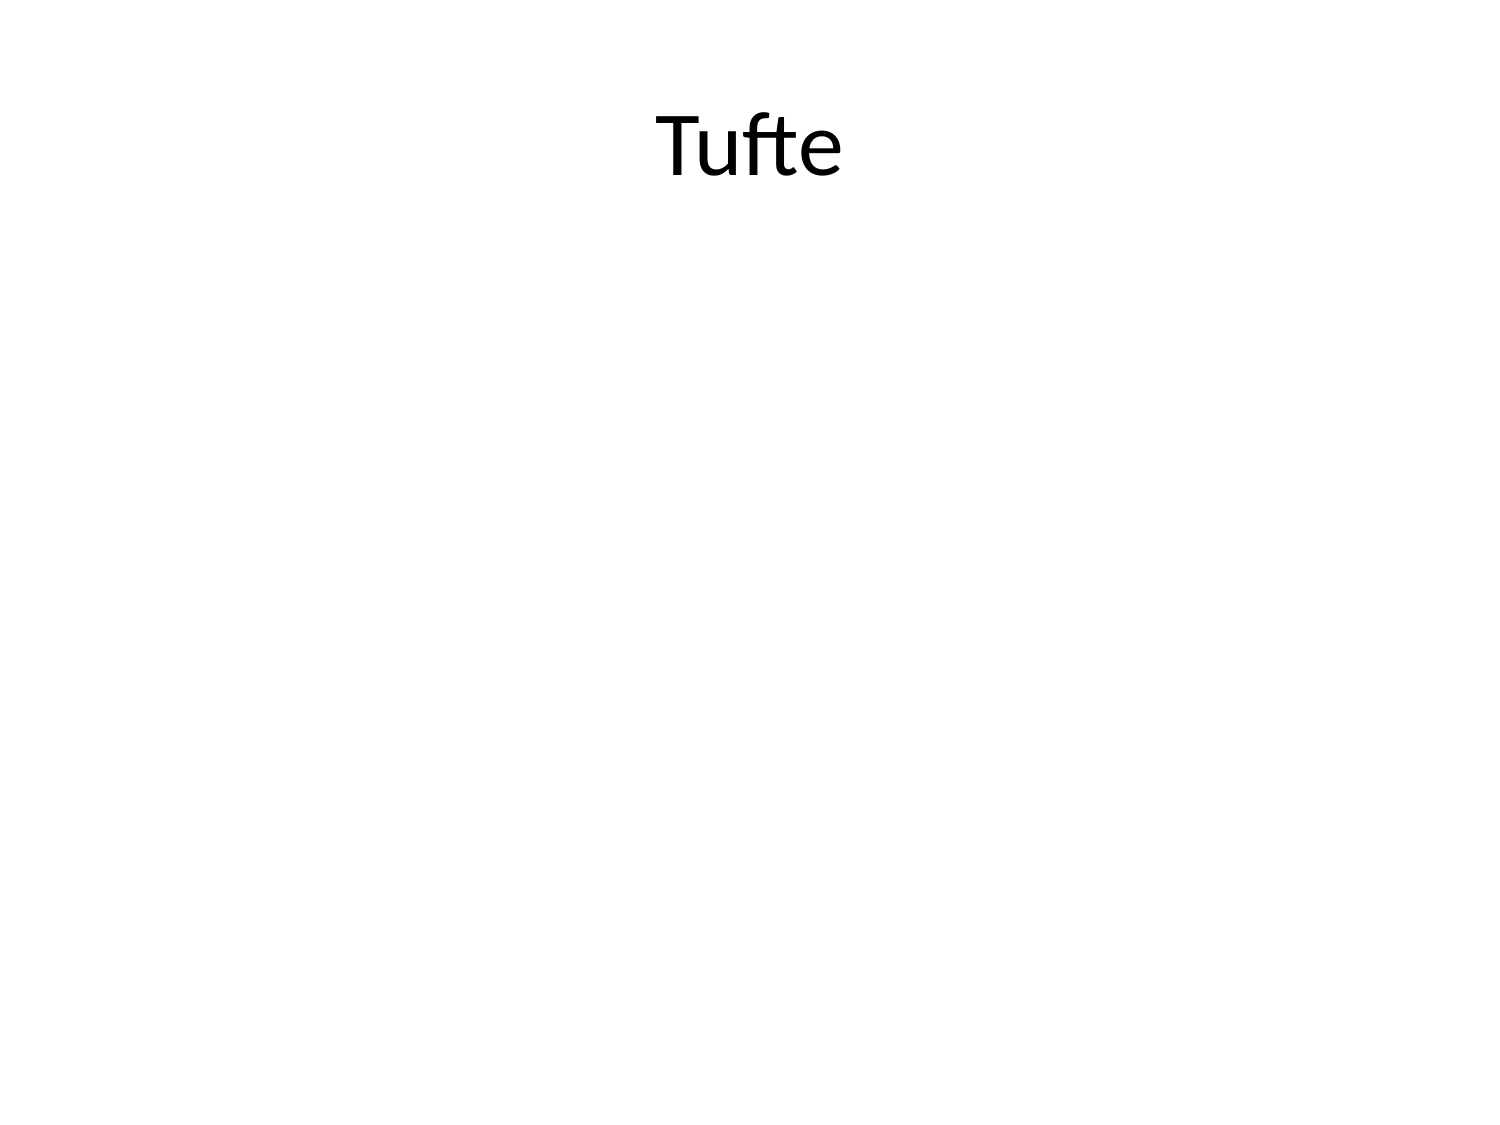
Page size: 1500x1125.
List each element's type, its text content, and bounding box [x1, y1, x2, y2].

title Tufte [75, 45, 1425, 233]
